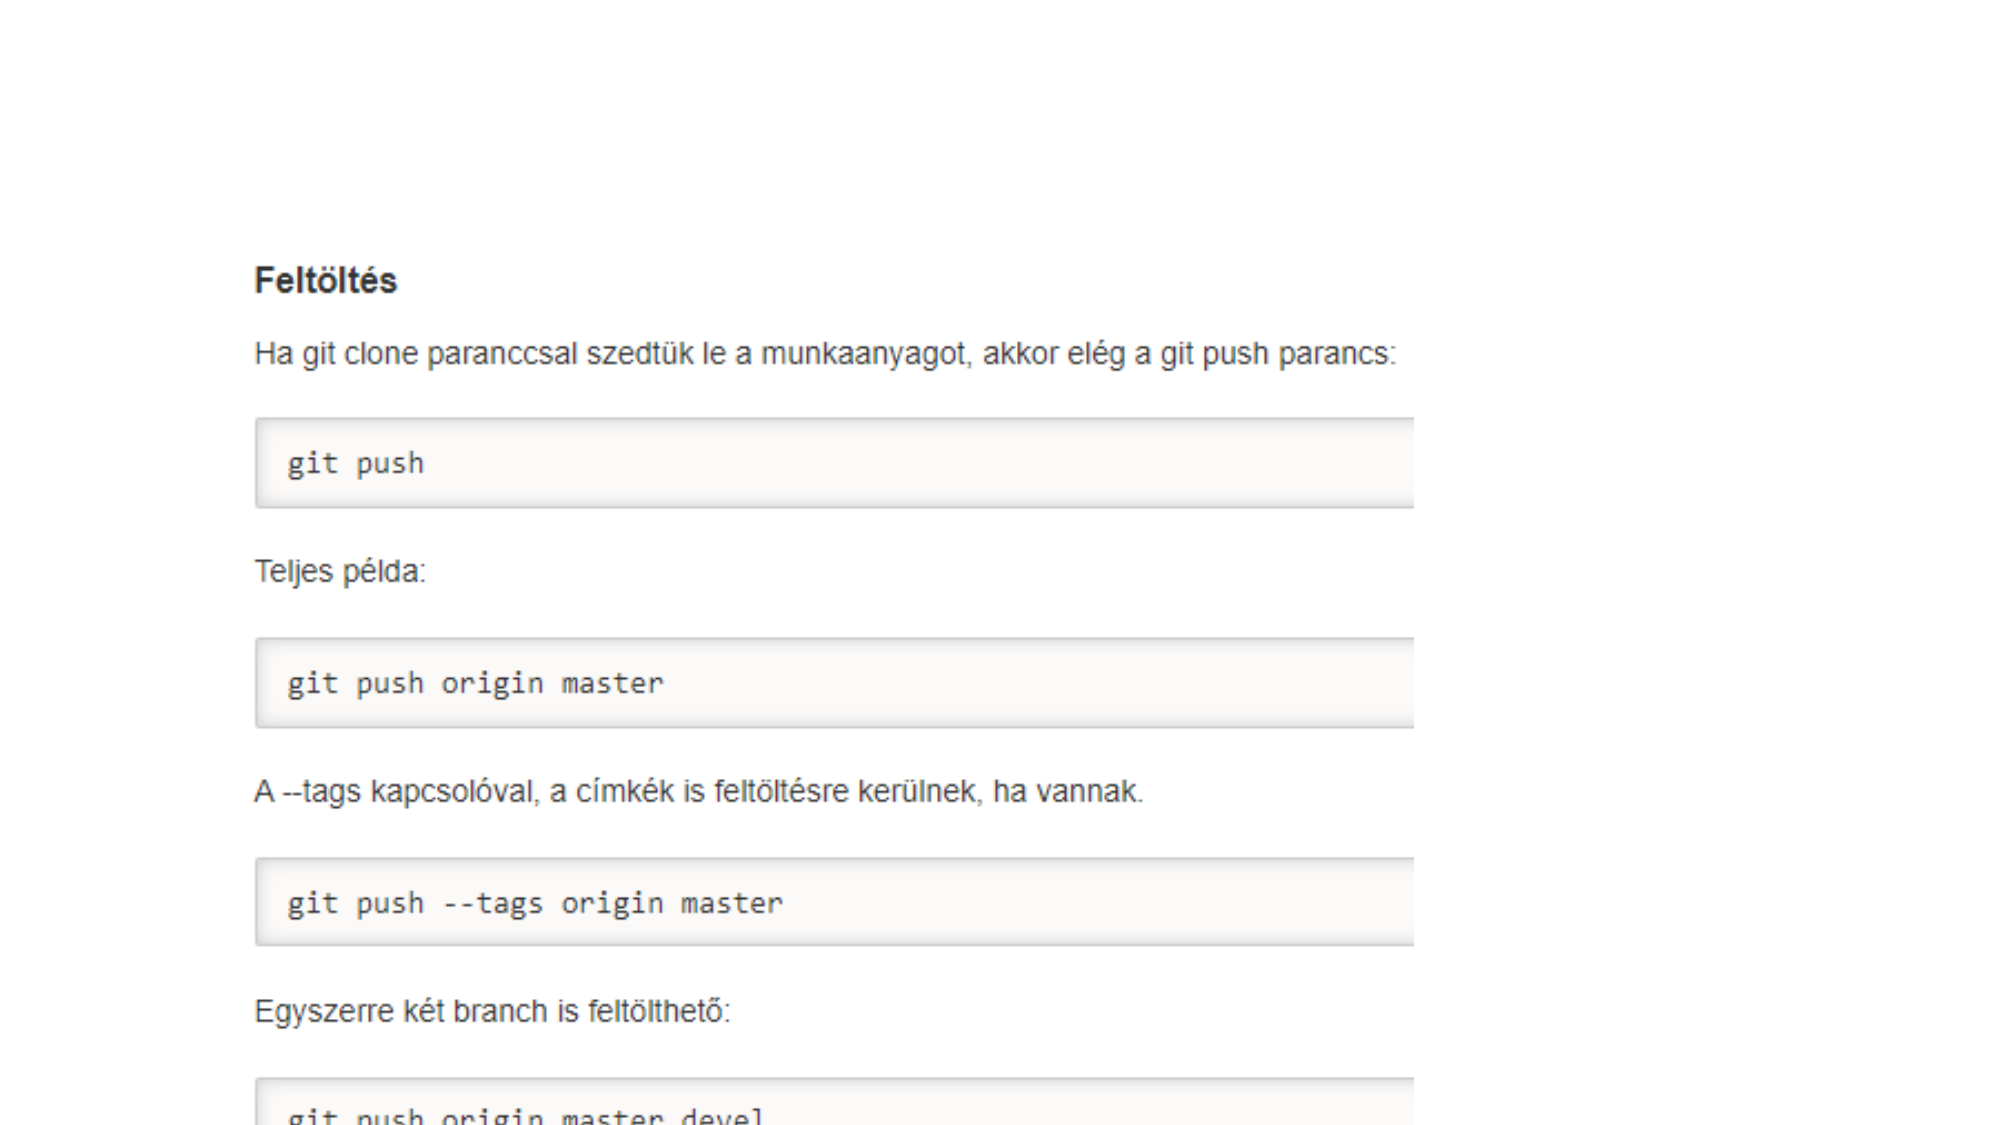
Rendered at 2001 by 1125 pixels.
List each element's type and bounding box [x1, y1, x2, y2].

picture [238, 238, 1414, 1125]
